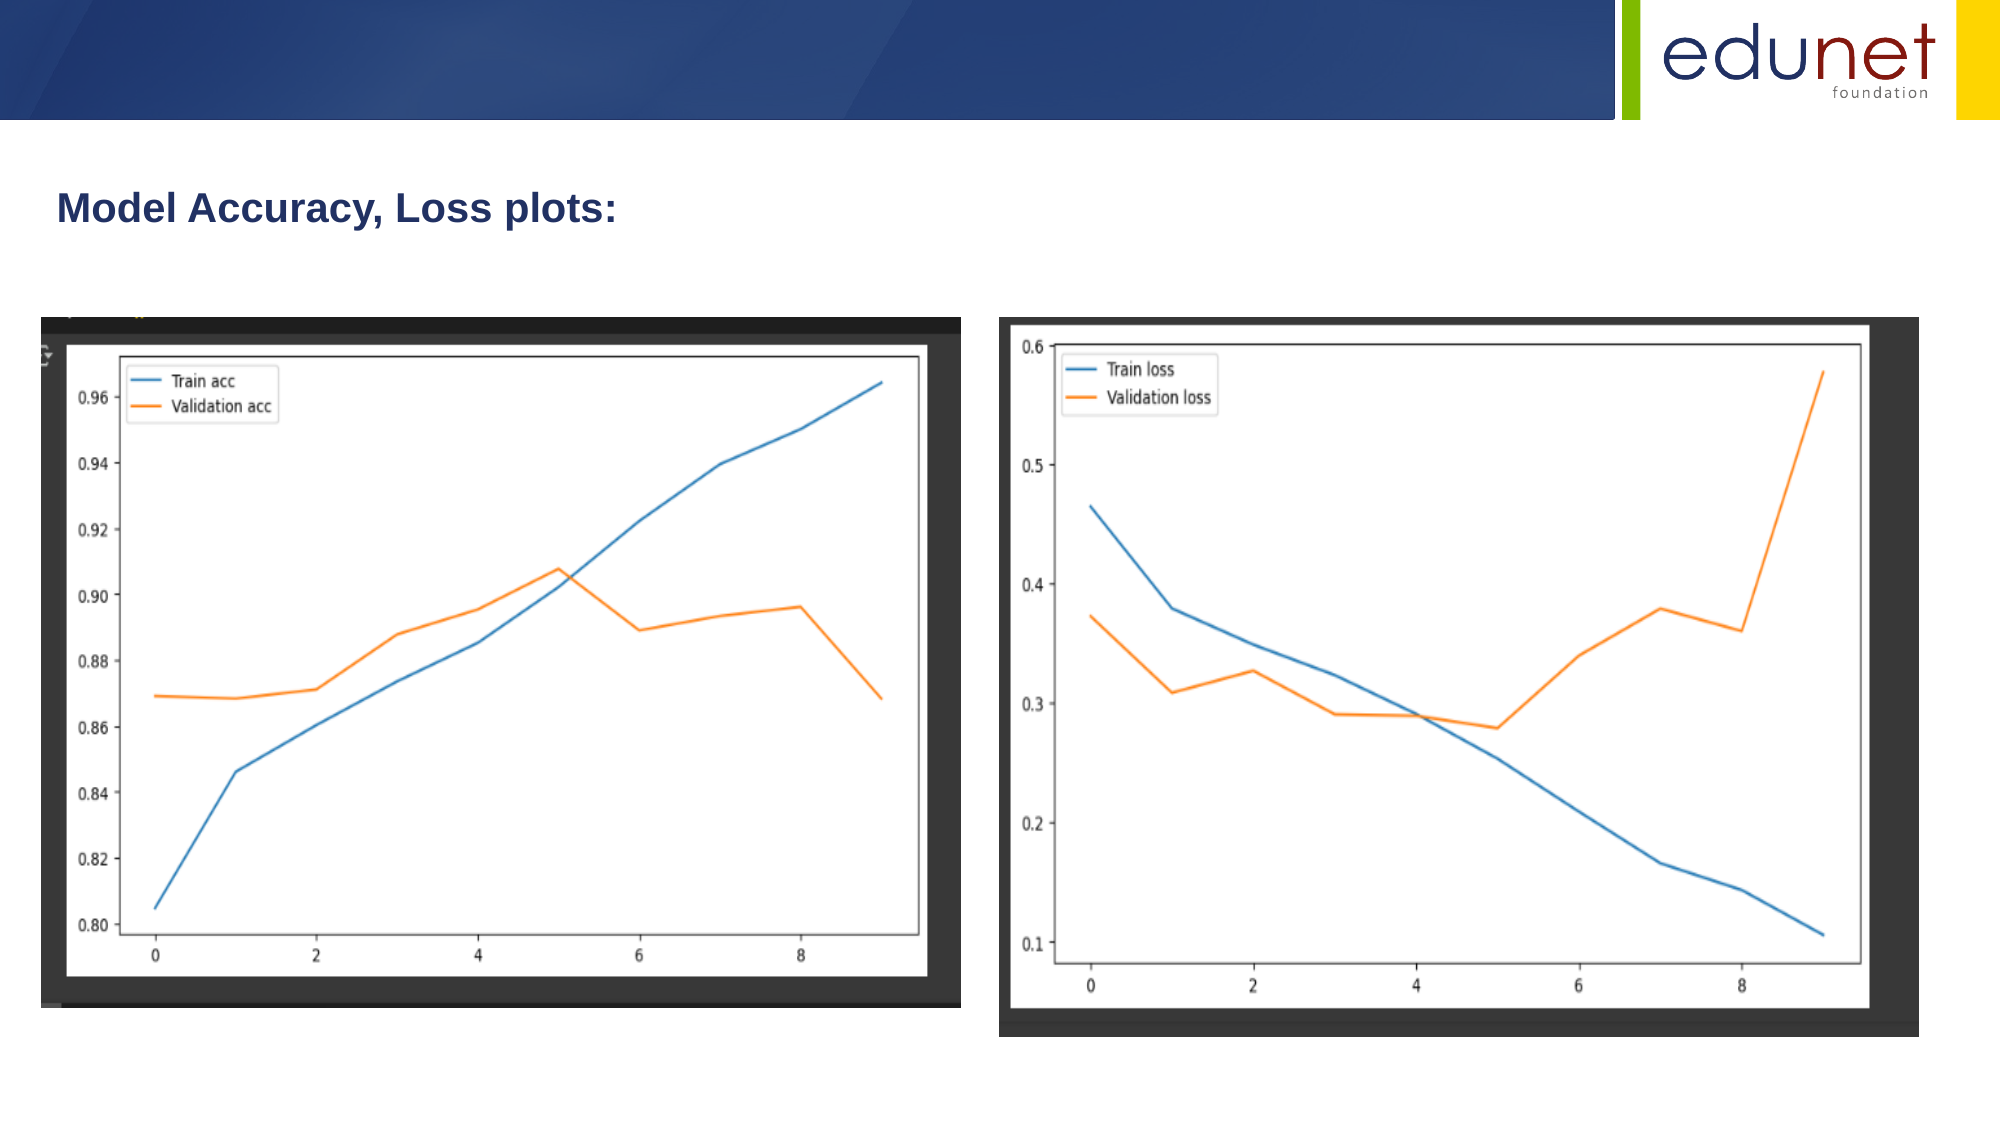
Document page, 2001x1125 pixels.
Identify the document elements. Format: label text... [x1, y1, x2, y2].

text_box Model Accuracy, Loss plots: [41, 172, 1043, 238]
picture [1652, 12, 1948, 108]
picture [999, 316, 1920, 1038]
picture [41, 316, 962, 1008]
